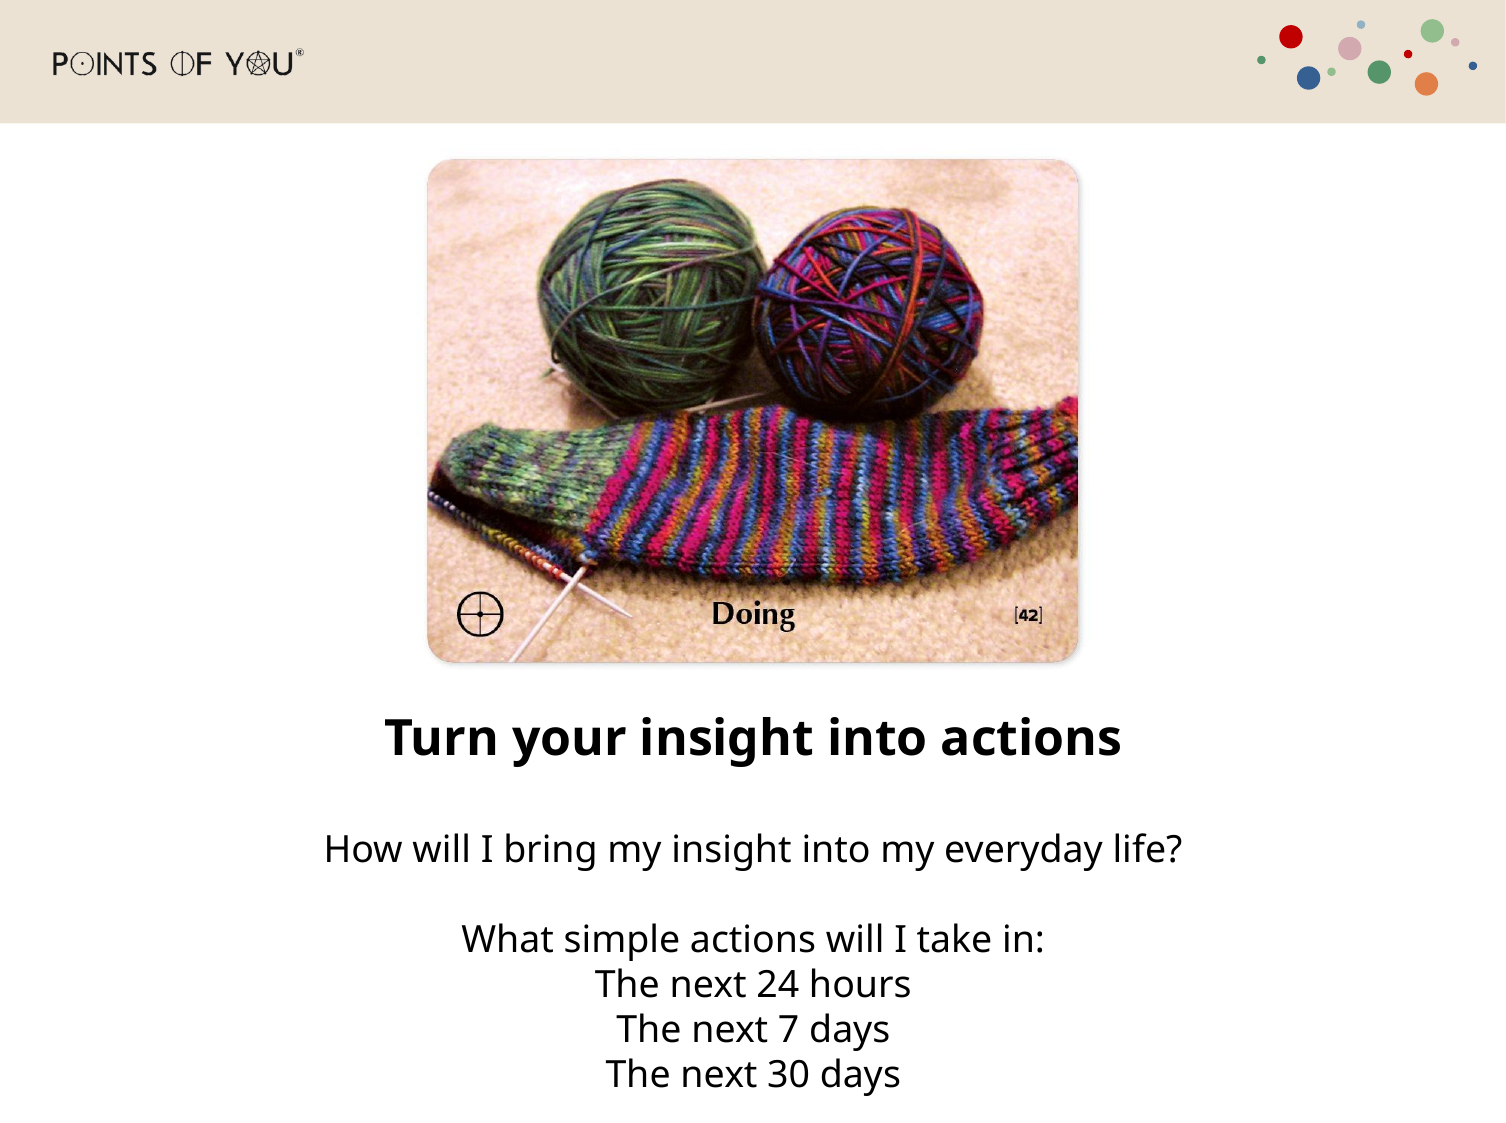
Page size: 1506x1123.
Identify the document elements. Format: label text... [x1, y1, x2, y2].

picture [368, 100, 1137, 722]
text_box Turn your insight into actions How will I bring my insight into my everyday life? What simple actions will I take in: The next 24 hours The next 7 days The next 30 days [0, 698, 1506, 1122]
picture [48, 45, 306, 78]
text_box [0, 0, 1506, 124]
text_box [1255, 18, 1479, 96]
